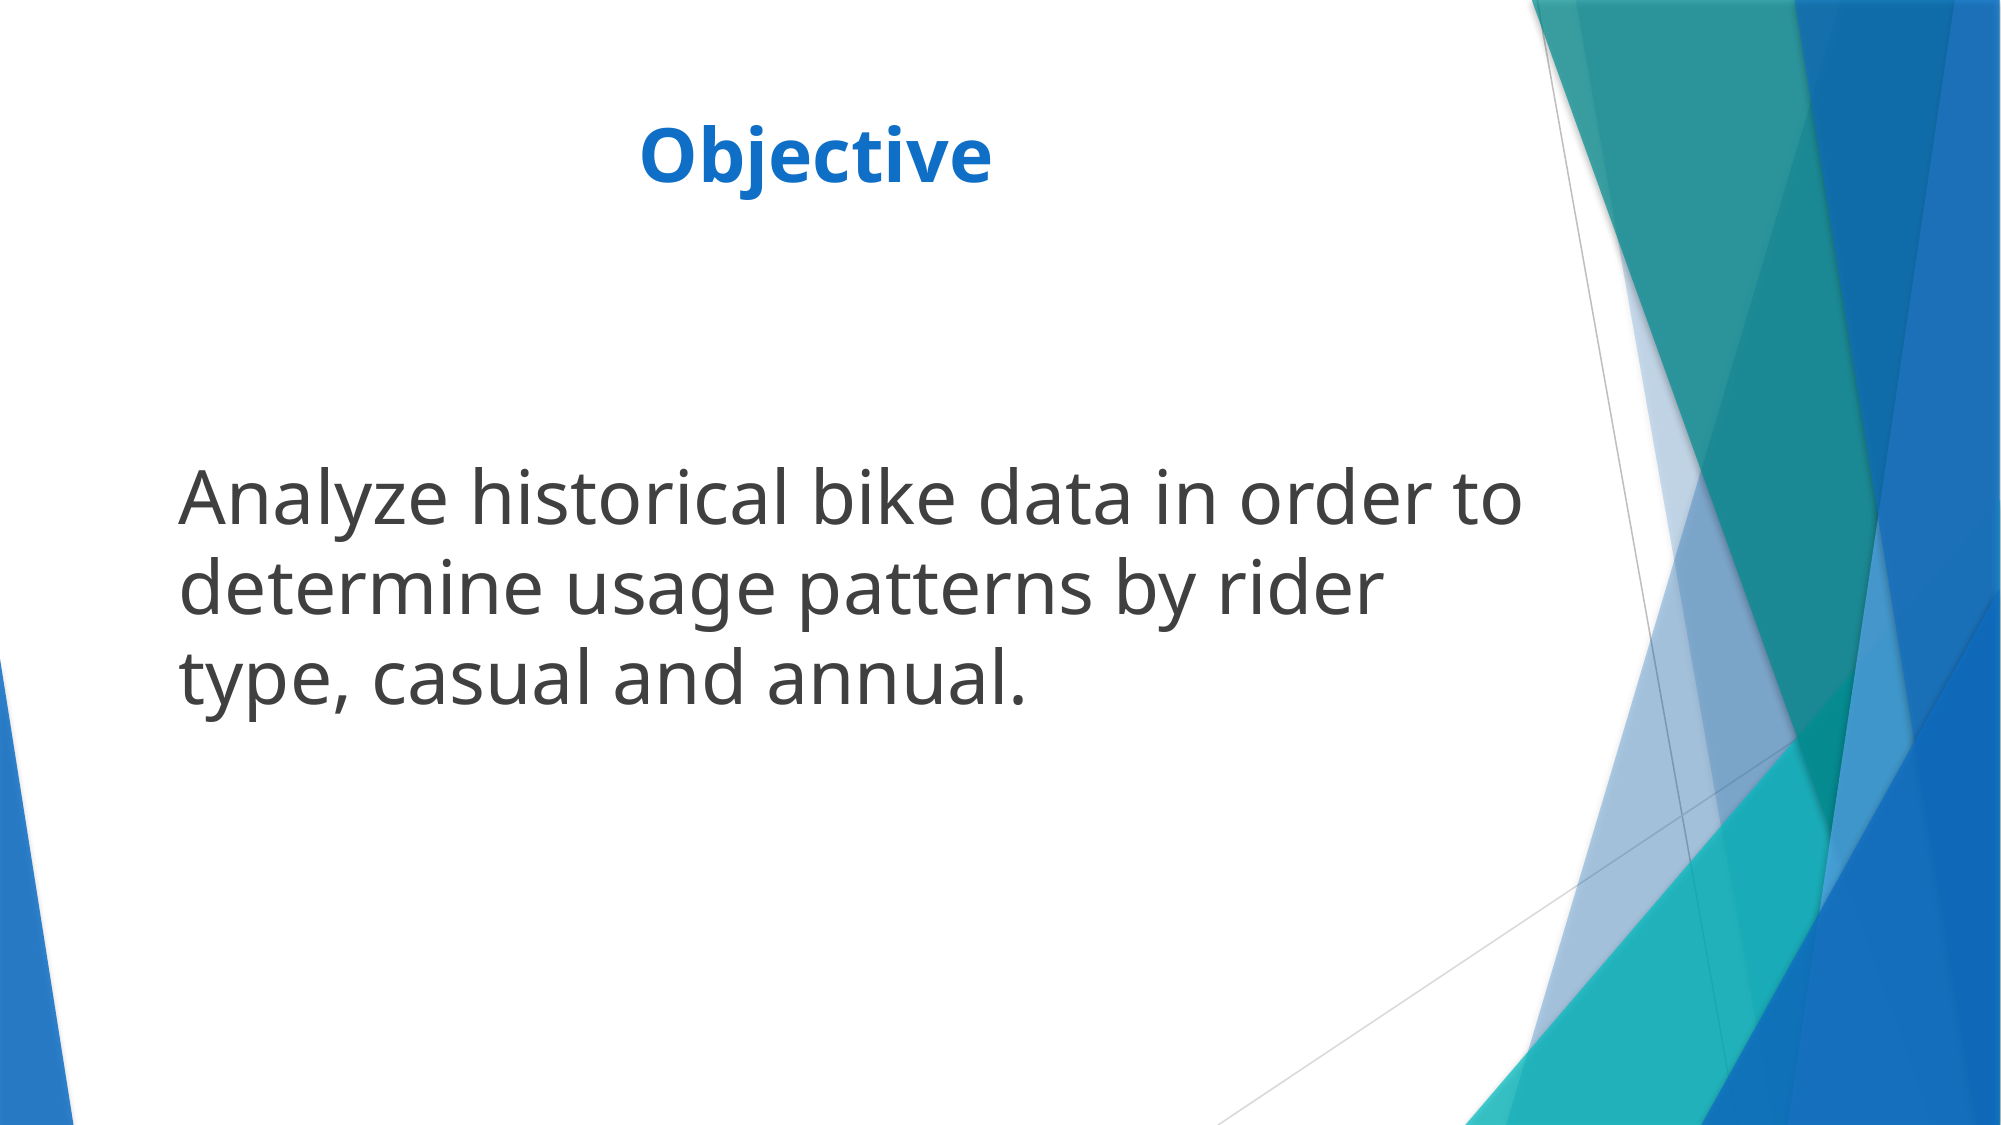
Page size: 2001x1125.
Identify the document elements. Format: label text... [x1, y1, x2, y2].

title Objective [111, 99, 1522, 317]
list Analyze historical bike data in order to determine usage patterns by rider type, casual and annual. [163, 441, 1574, 1079]
